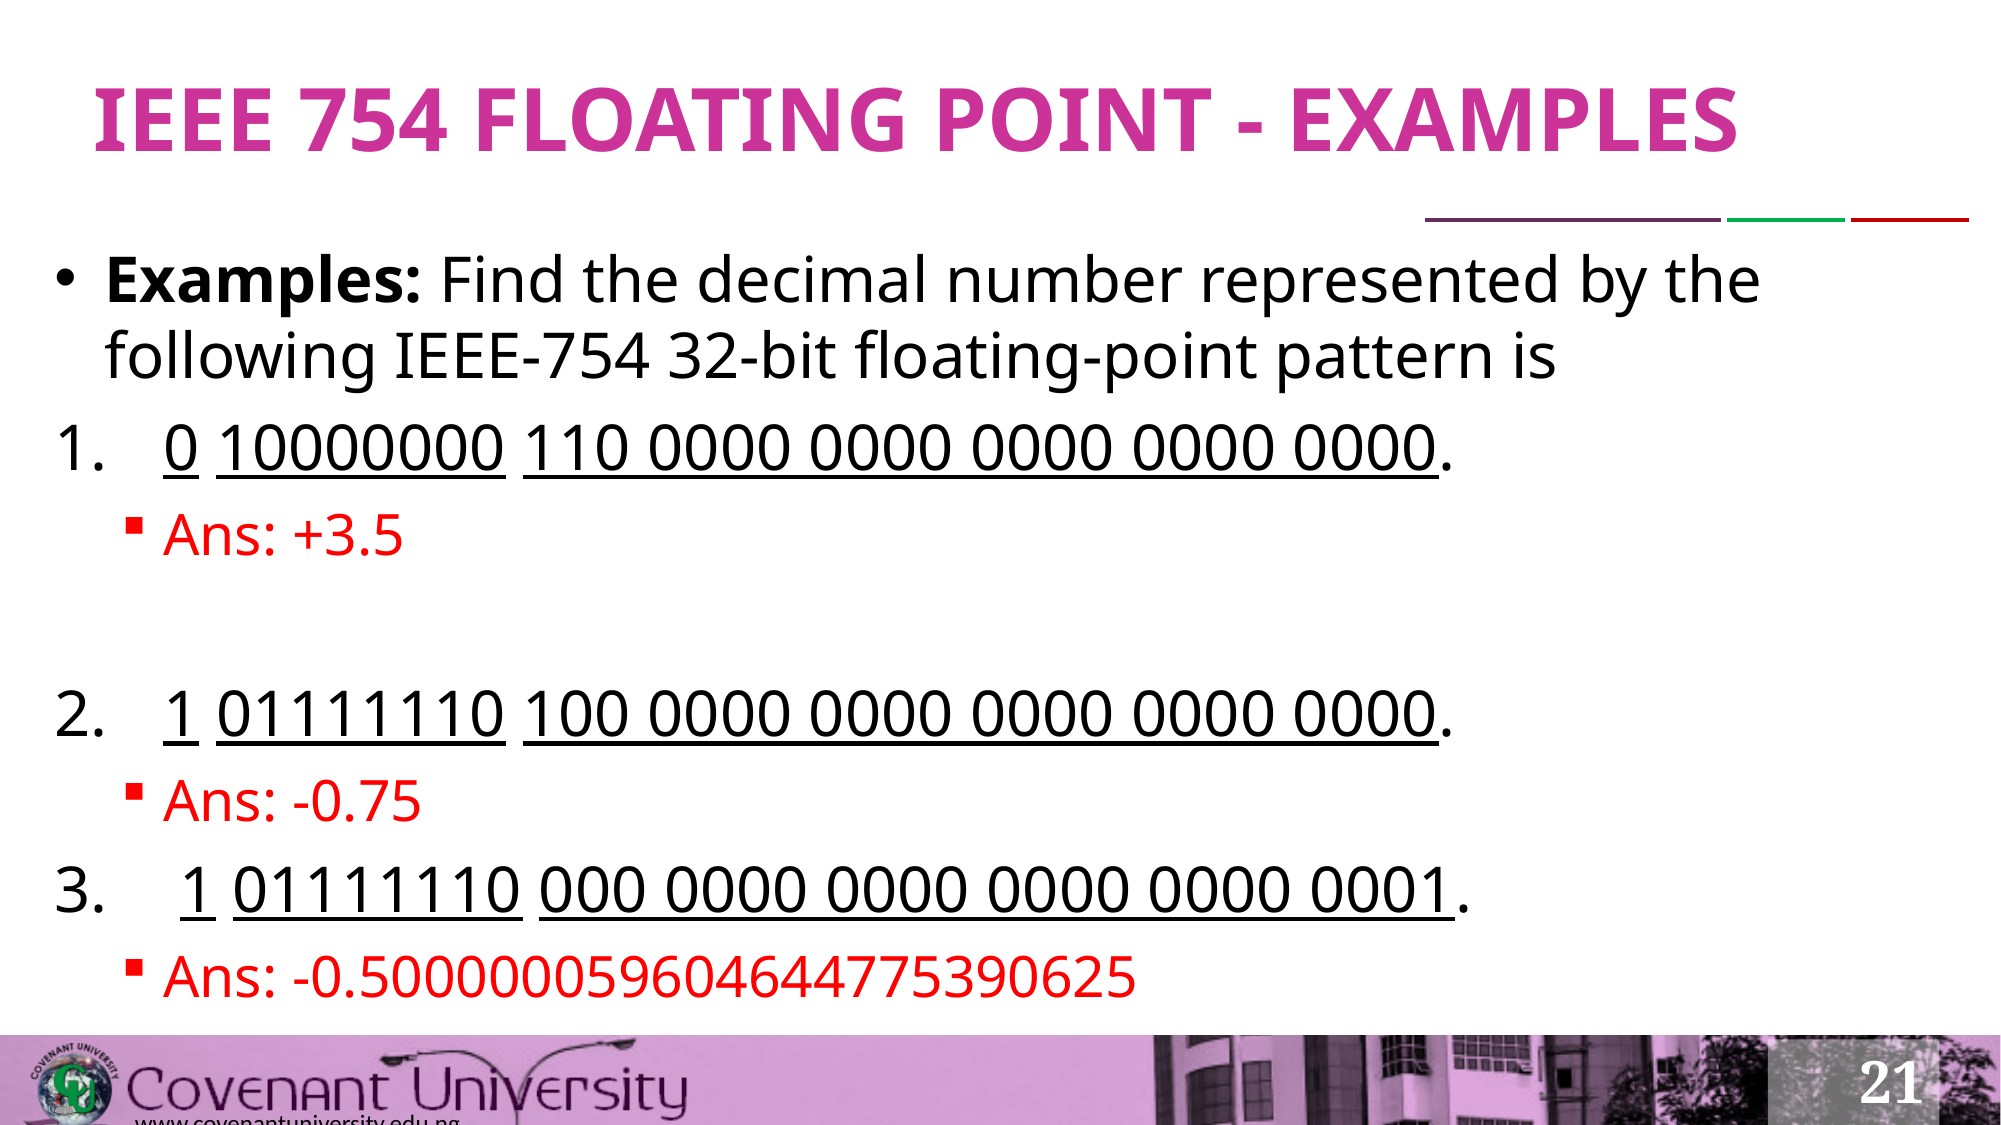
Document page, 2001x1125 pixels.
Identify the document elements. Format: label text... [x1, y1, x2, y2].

picture [23, 1036, 1072, 1125]
title IEEE 754 FLOATING POINT - EXAMPLES [74, 20, 2001, 213]
list Examples: Find the decimal number represented by the following IEEE-754 32-bit floating-point pattern is 0 10000000 110 0000 0000 0000 0000 0000. Ans: +3.5 1 01111110 100 0000 0000 0000 0000 0000. Ans: -0.75 1 01111110 000 0000 0000 0000 0000 0001. Ans: -0.500000059604644775390625 [39, 231, 1962, 1024]
